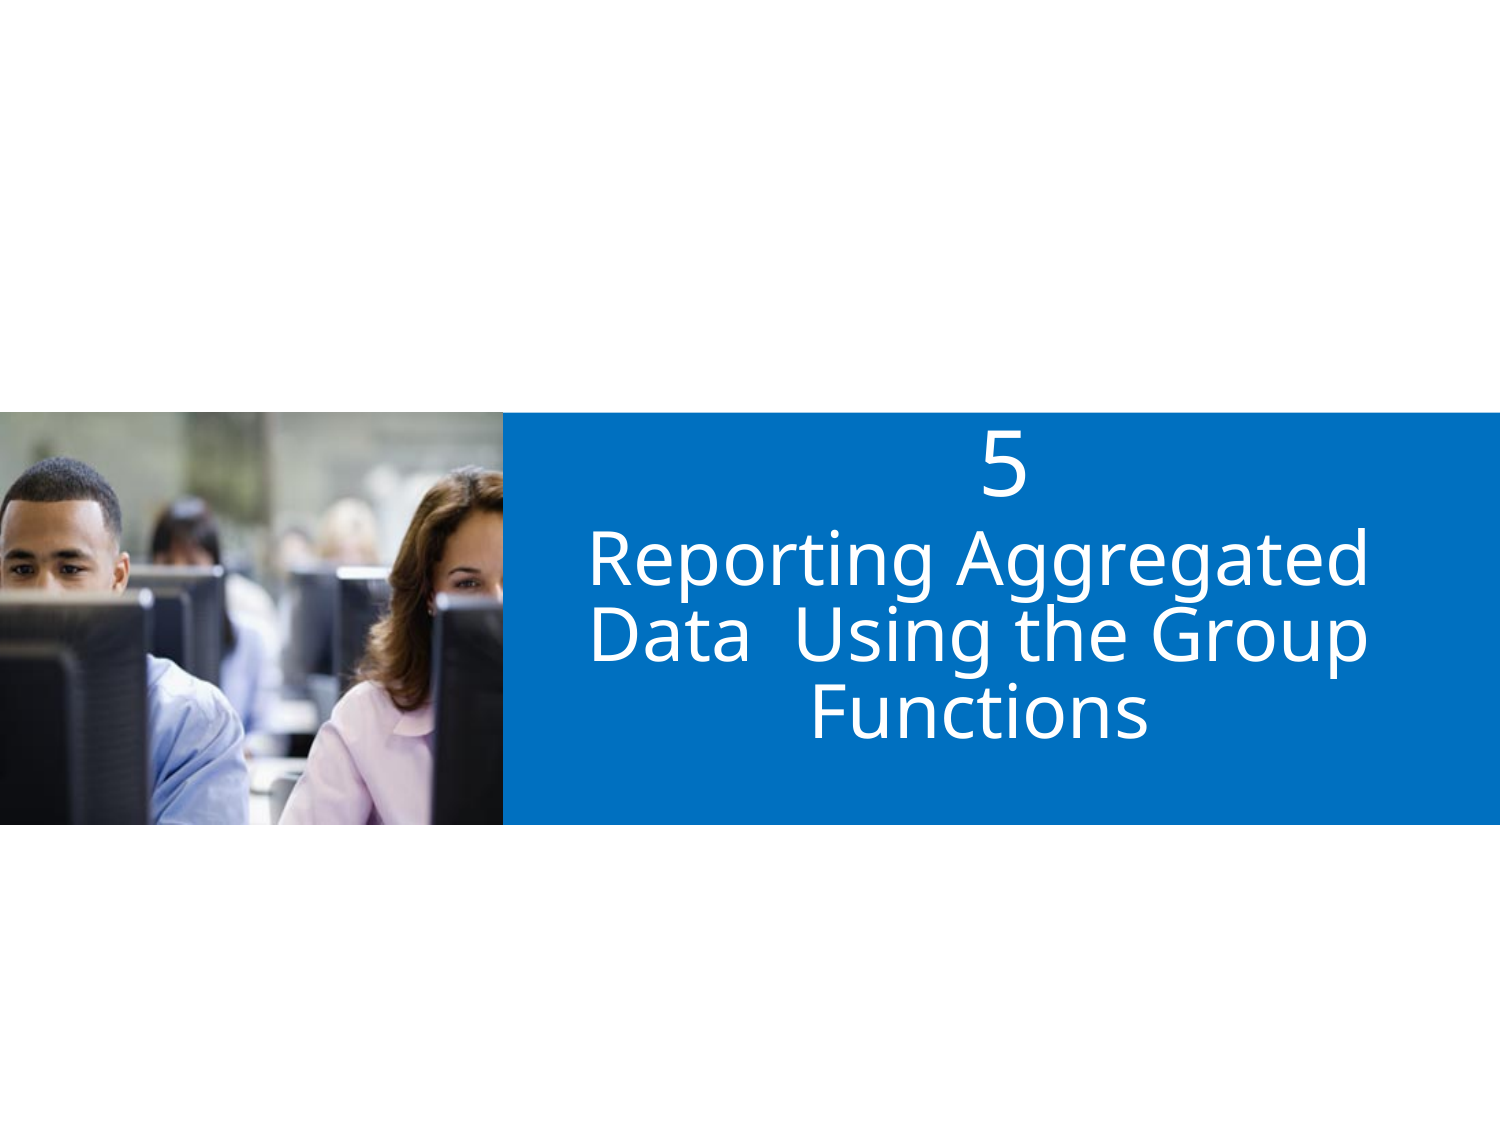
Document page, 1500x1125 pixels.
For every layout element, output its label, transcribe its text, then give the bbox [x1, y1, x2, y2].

picture [0, 412, 503, 825]
text_box 5 [534, 421, 1475, 515]
title Reporting Aggregated Data Using the Group Functions [509, 561, 1451, 717]
